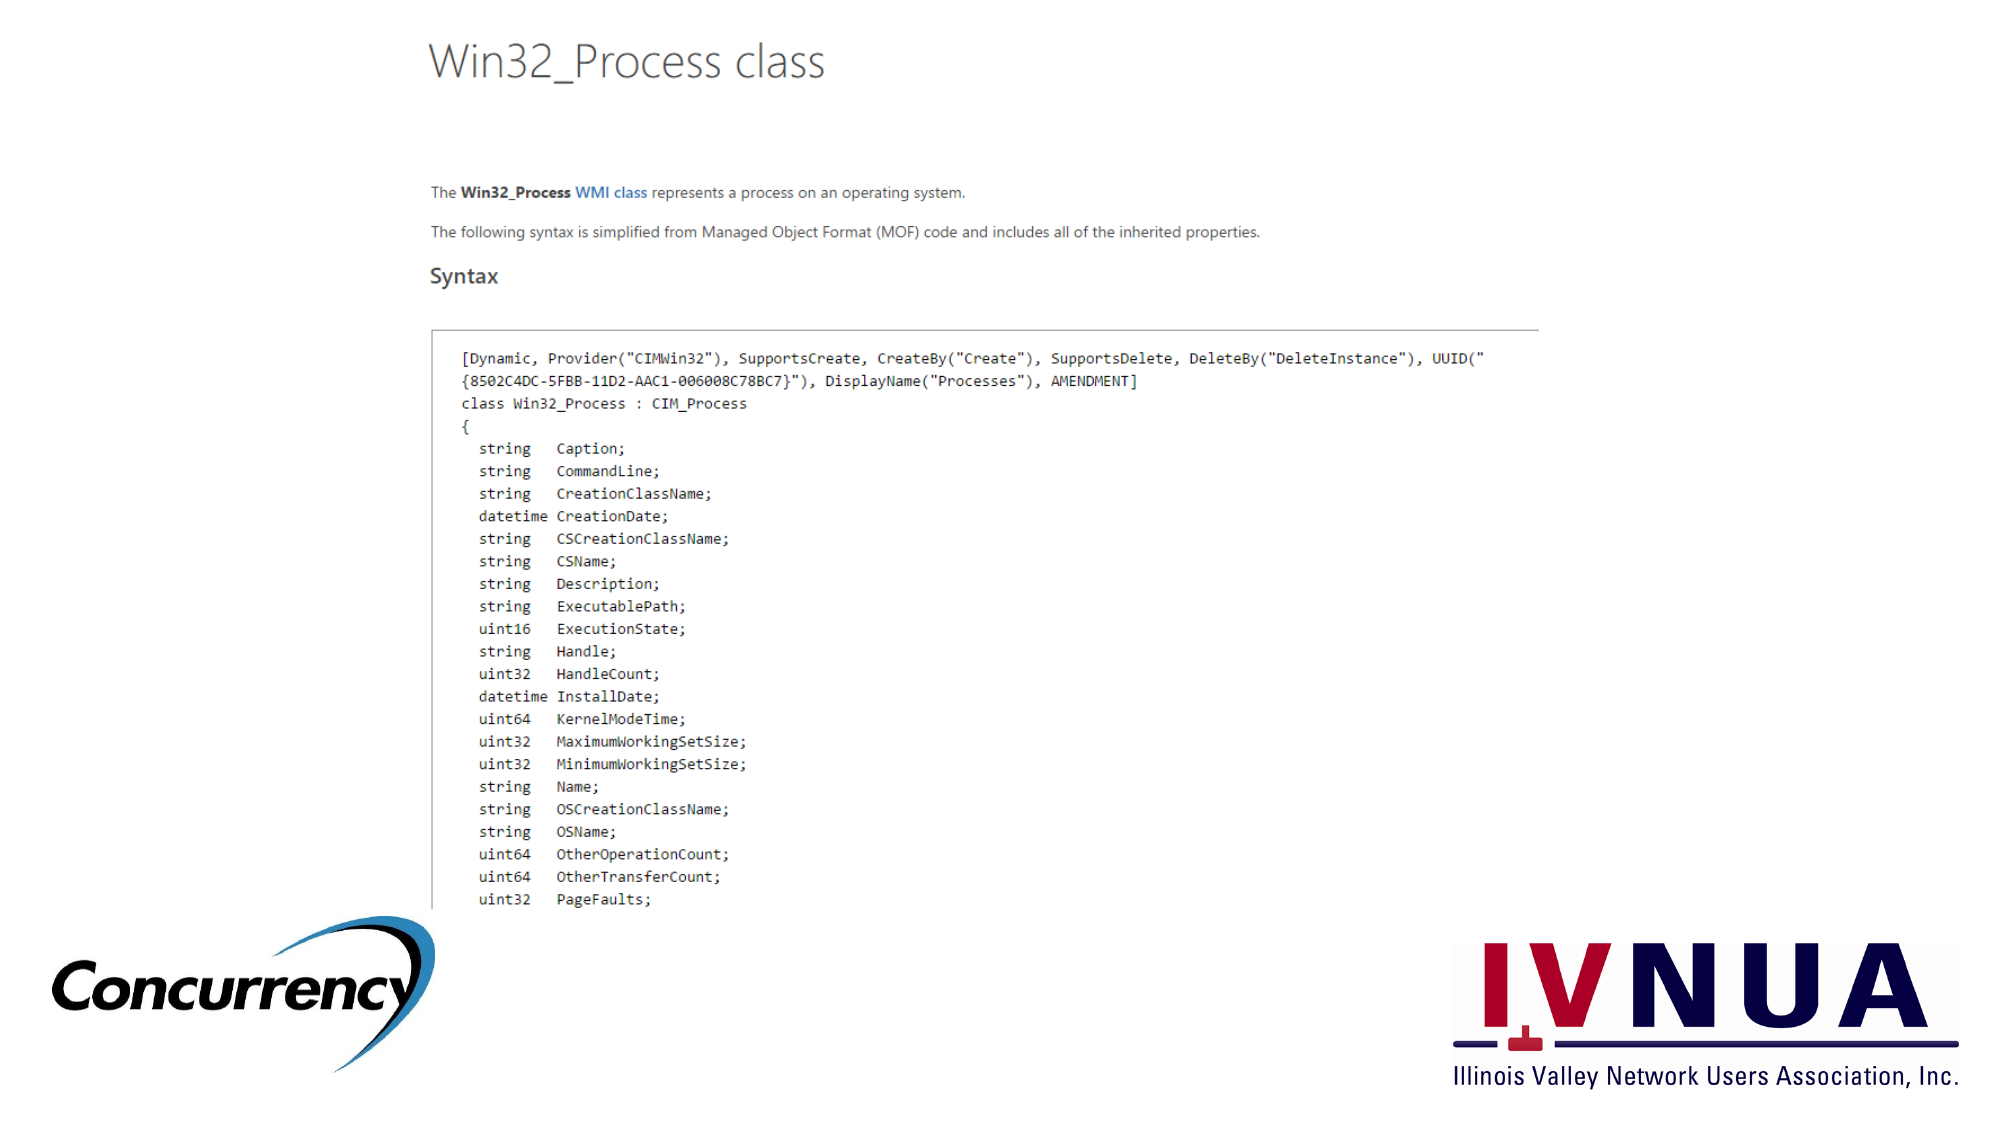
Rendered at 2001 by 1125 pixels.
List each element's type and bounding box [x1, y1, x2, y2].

picture [418, 30, 1539, 909]
picture [52, 916, 435, 1073]
picture [1452, 943, 1959, 1090]
